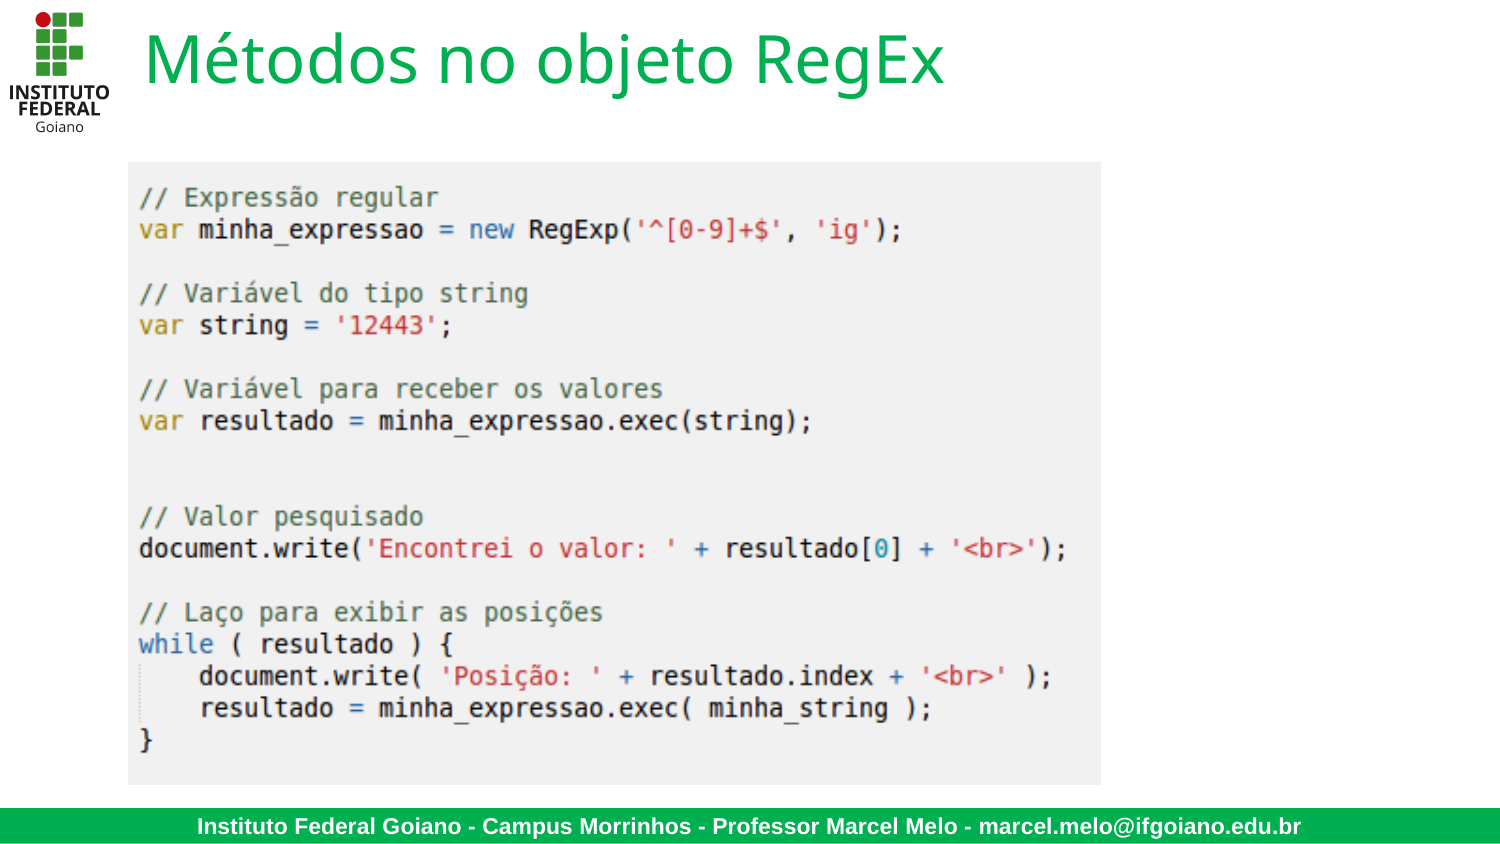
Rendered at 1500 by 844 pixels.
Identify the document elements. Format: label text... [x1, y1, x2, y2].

title Métodos no objeto RegEx [128, 0, 1500, 115]
picture [8, 12, 110, 136]
picture [128, 162, 1101, 785]
